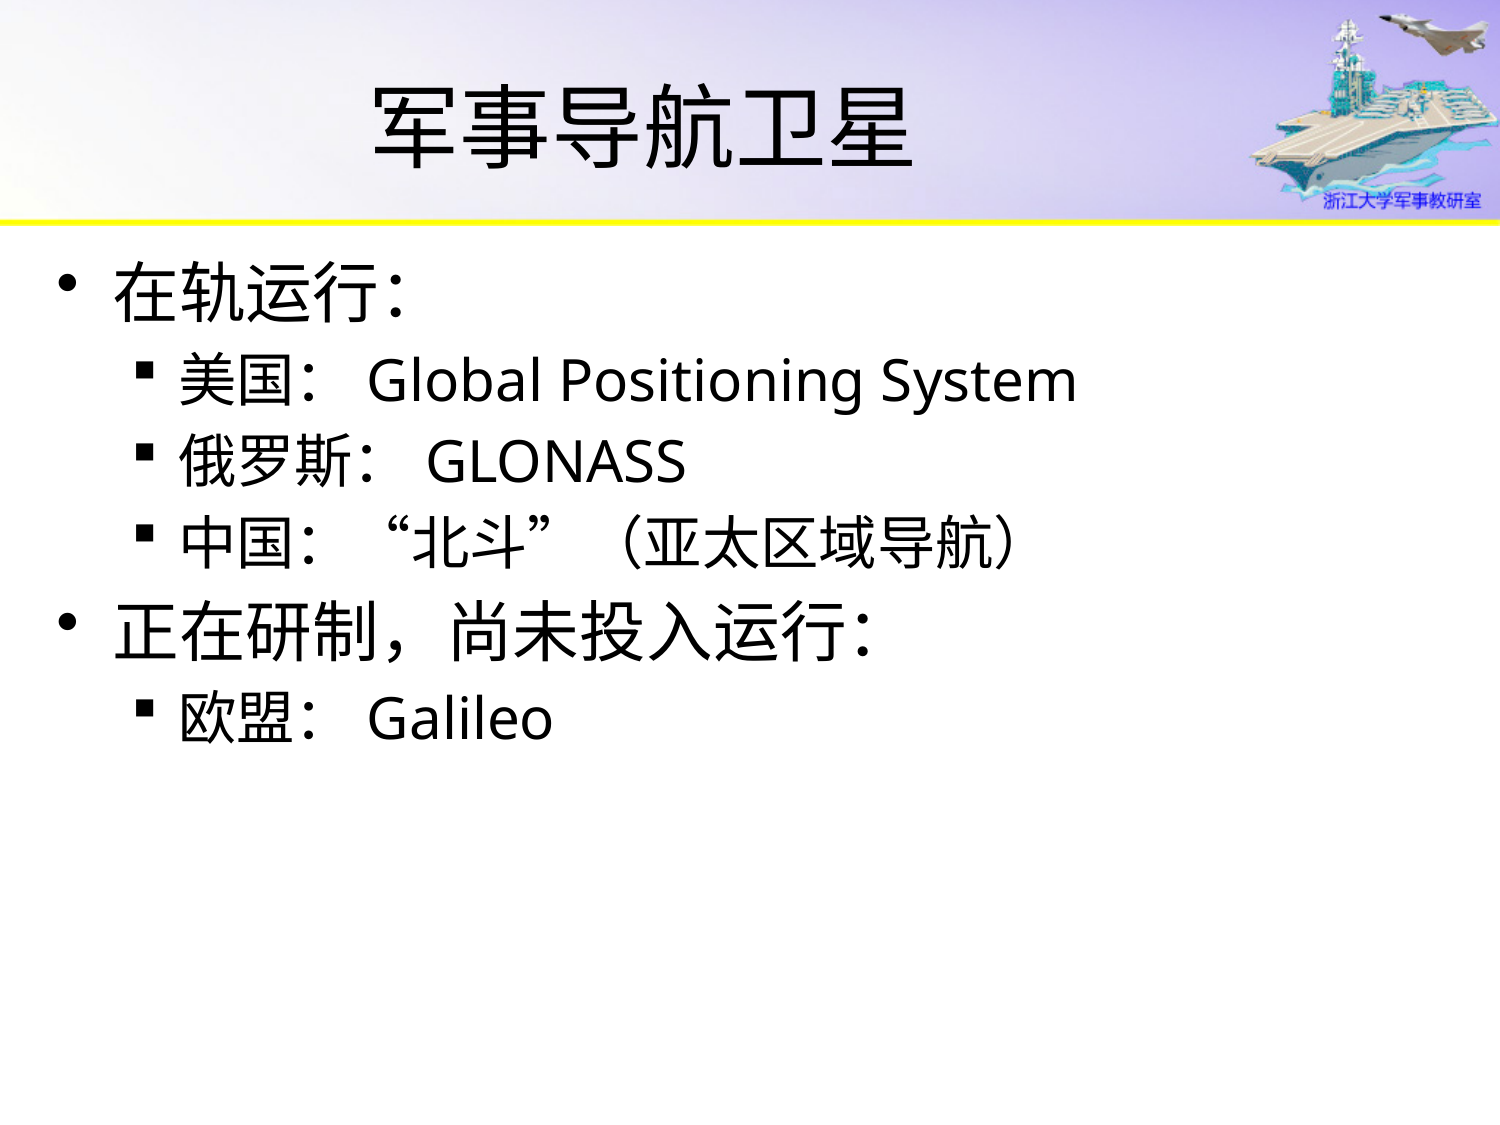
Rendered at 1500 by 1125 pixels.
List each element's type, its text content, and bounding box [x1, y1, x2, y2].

picture [0, 0, 1500, 226]
list 在轨运行： 美国：Global Positioning System 俄罗斯：GLONASS 中国：“北斗”（亚太区域导航） 正在研制，尚未投入运行： 欧盟：Galileo [40, 243, 1446, 919]
title 军事导航卫星 [29, 30, 1259, 219]
